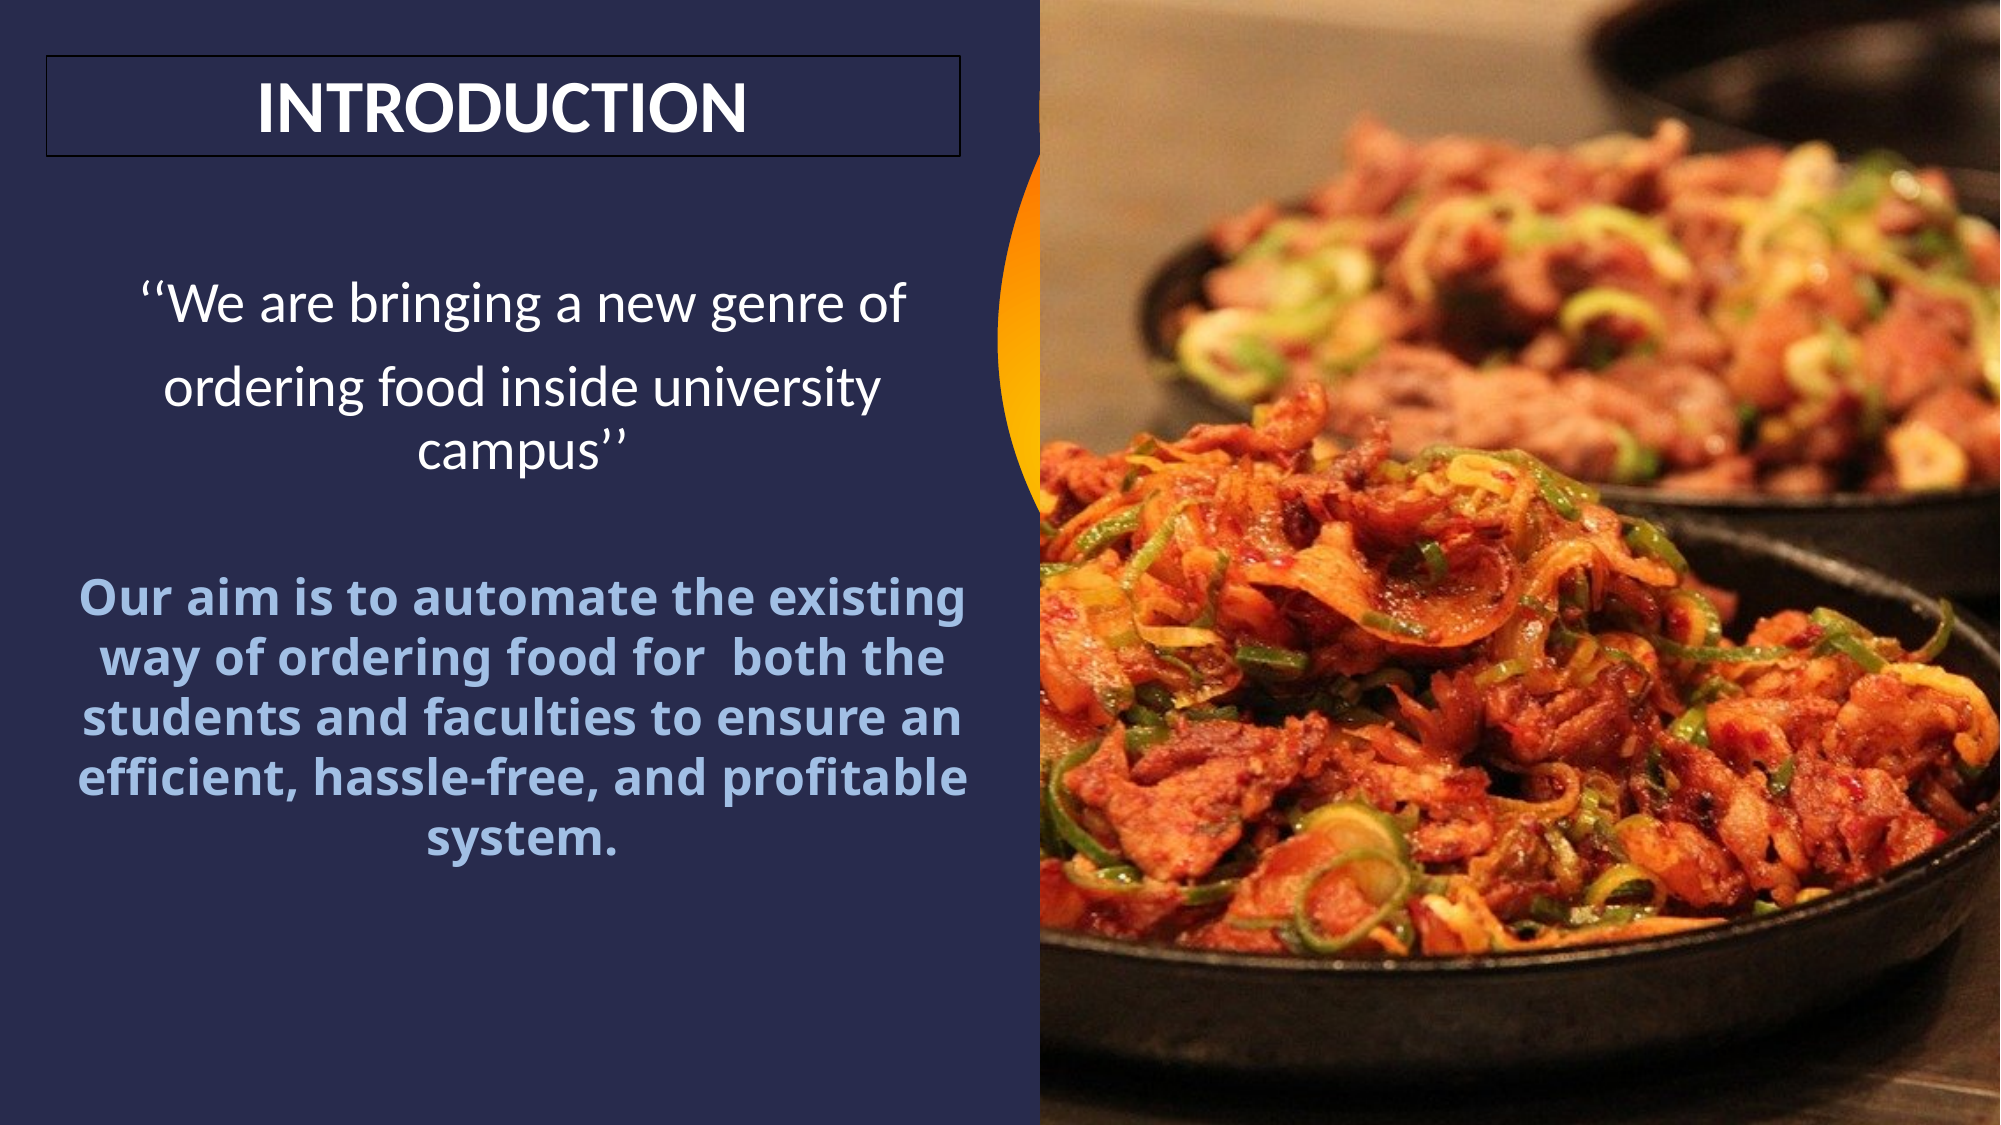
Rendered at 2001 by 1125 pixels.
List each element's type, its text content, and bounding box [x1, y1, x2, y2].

title INTRODUCTION [46, 56, 960, 157]
picture [1039, 0, 2000, 1125]
subtitle ‘‘We are bringing a new genre of ordering food inside university campus’’ Our aim is to automate the existing way of ordering food for both the students and faculties to ensure an efficient, hassle-free, and profitable system. [46, 264, 1000, 1069]
